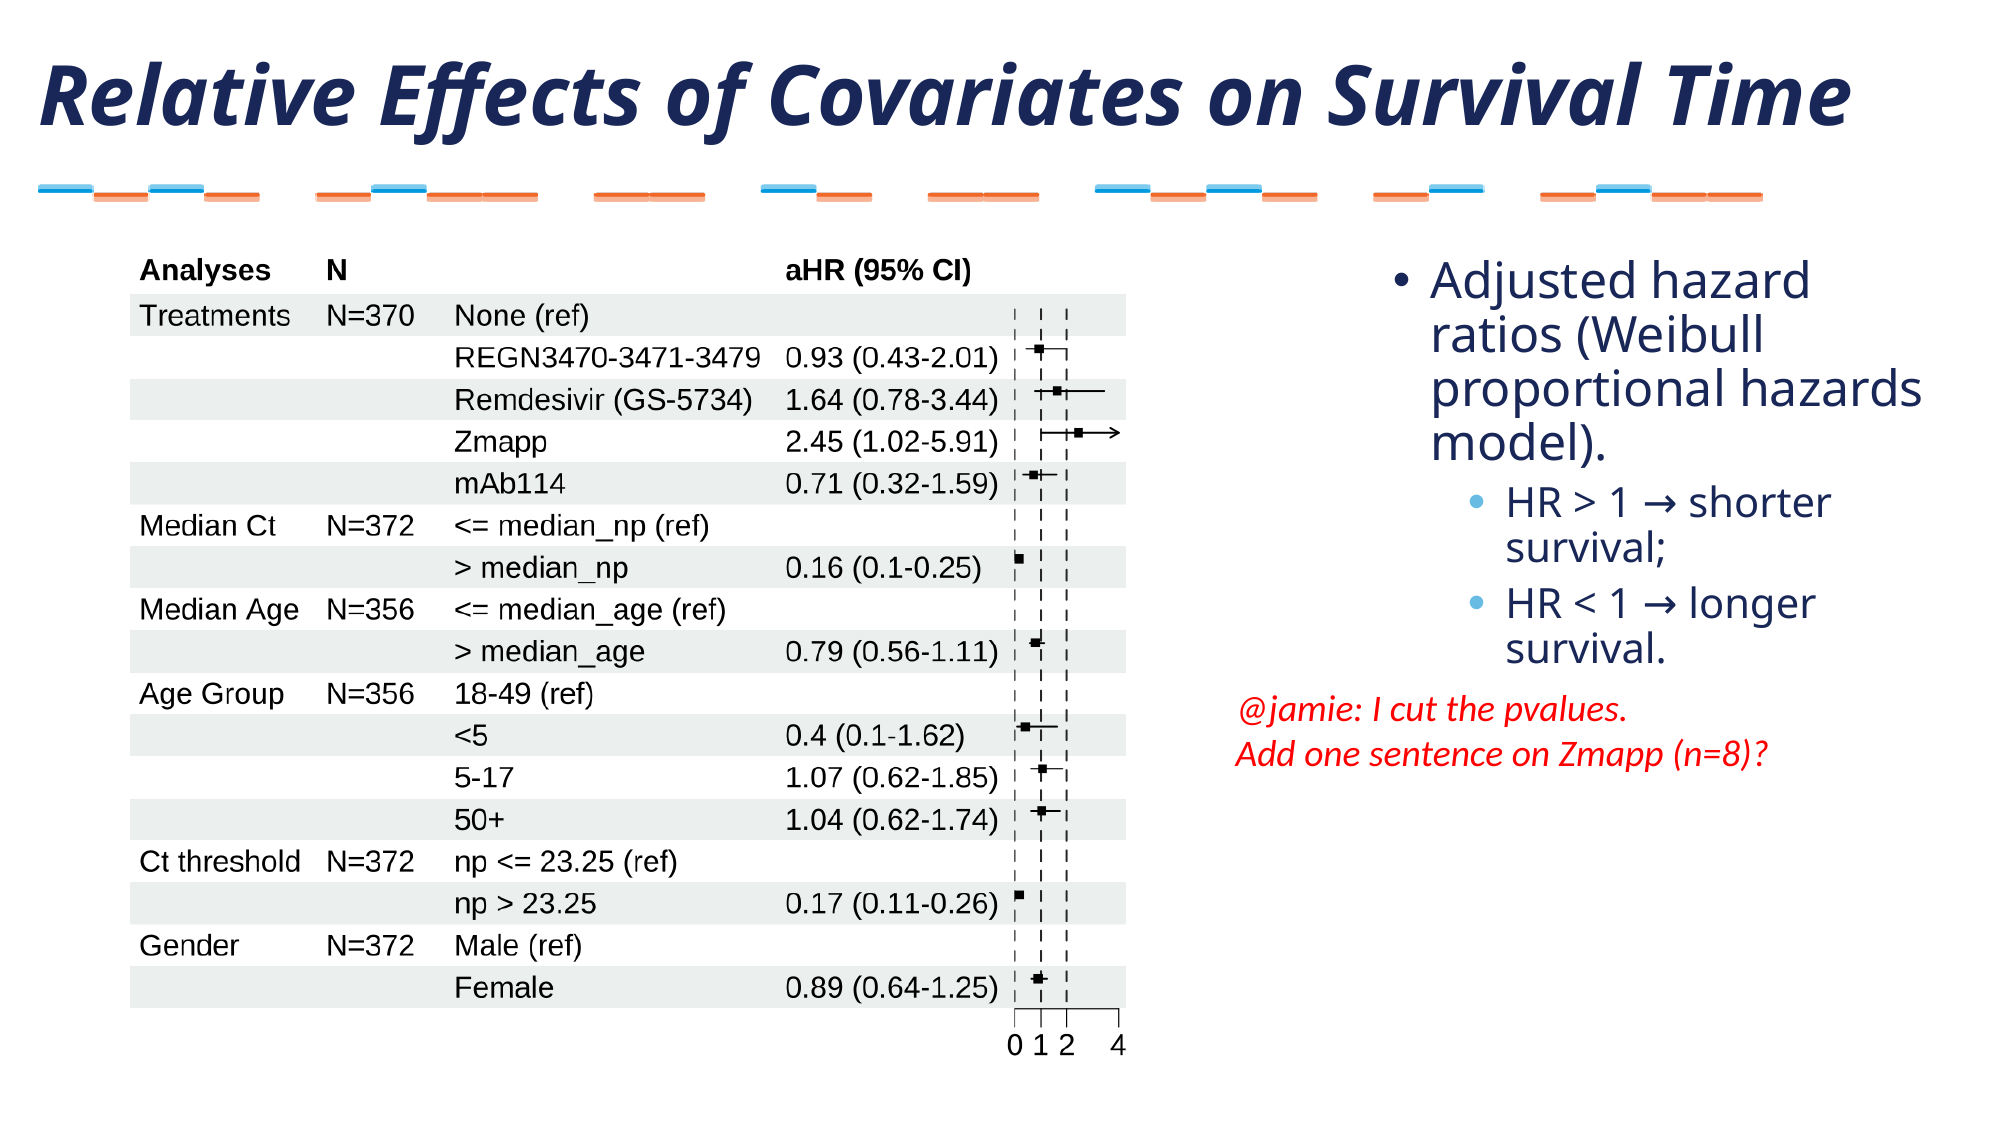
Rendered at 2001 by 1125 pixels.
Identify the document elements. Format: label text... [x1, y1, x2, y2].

text_box @jamie: I cut the pvalues. Add one sentence on Zmapp (n=8)? [1220, 676, 1853, 827]
list Adjusted hazard ratios (Weibull proportional hazards model). HR > 1 → shorter survival; HR < 1 → longer survival. [1381, 249, 1947, 1071]
title Relative Effects of Covariates on Survival Time [38, 13, 1968, 185]
picture [38, 185, 1763, 202]
picture [111, 209, 1126, 1111]
